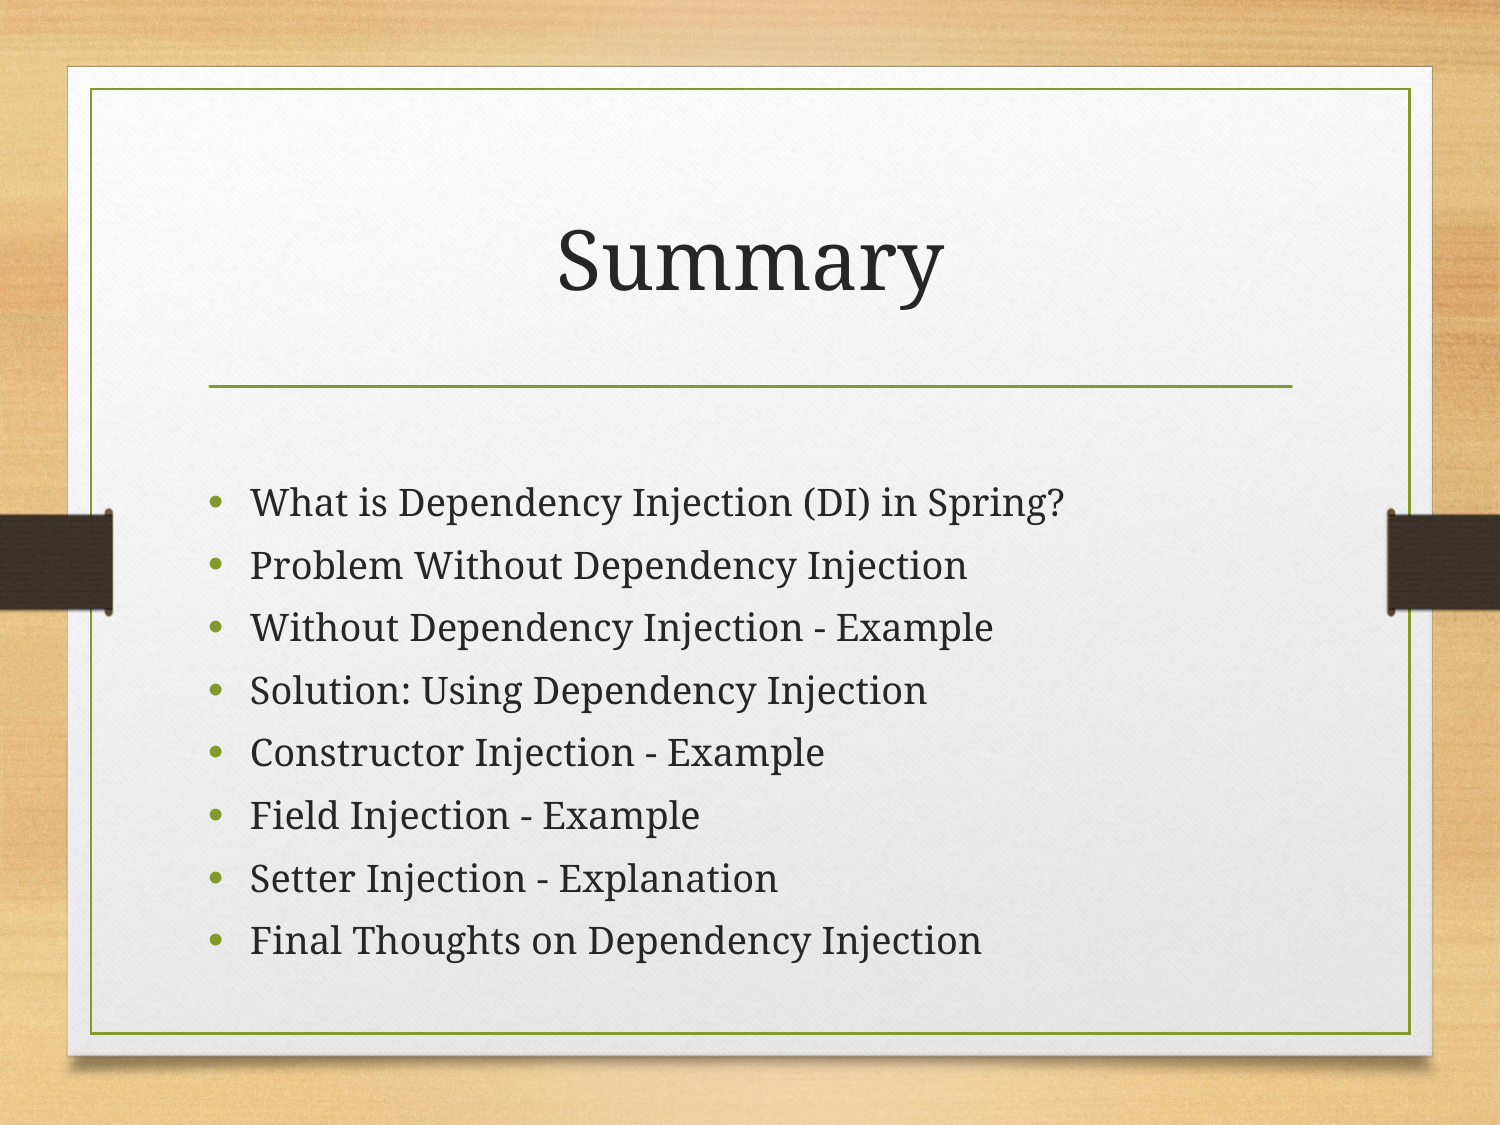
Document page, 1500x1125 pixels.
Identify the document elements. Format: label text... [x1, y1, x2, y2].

picture [0, 0, 1500, 1125]
title Summary [193, 150, 1309, 365]
list What is Dependency Injection (DI) in Spring? Problem Without Dependency Injection Without Dependency Injection - Example Solution: Using Dependency Injection Constructor Injection - Example Field Injection - Example Setter Injection - Explanation Final Thoughts on Dependency Injection [193, 408, 1309, 974]
